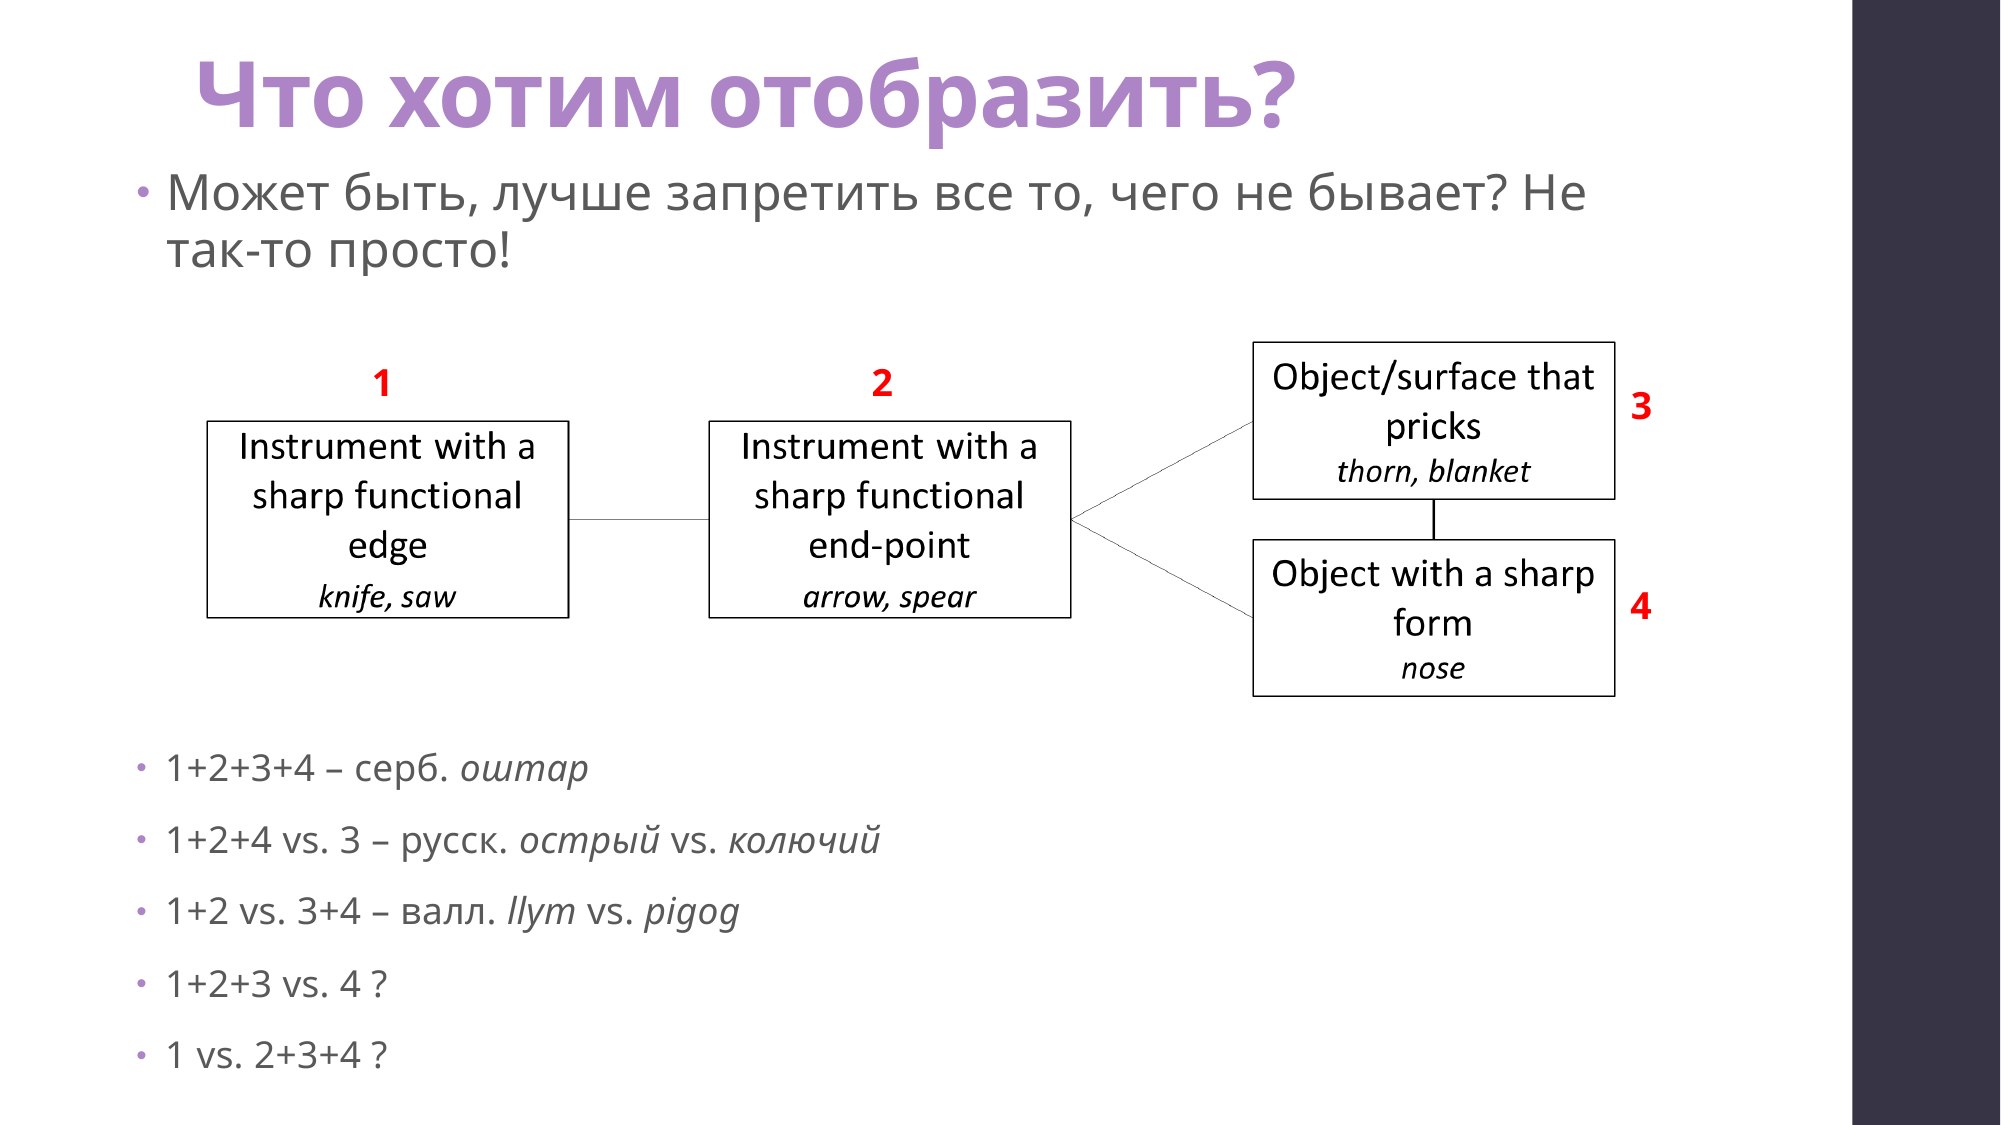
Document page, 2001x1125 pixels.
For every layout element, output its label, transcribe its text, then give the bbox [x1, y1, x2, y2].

text_box 1+2+3+4 – серб. оштар 1+2+4 vs. 3 – русск. острый vs. колючий 1+2 vs. 3+4 – валл. llym vs. pigog 1+2+3 vs. 4 ? 1 vs. 2+3+4 ? [121, 739, 1712, 1088]
picture [151, 276, 1681, 741]
list Может быть, лучше запретить все то, чего не бывает? Не так-то просто! [121, 157, 1712, 241]
title Что хотим отобразить? [180, 5, 1771, 156]
